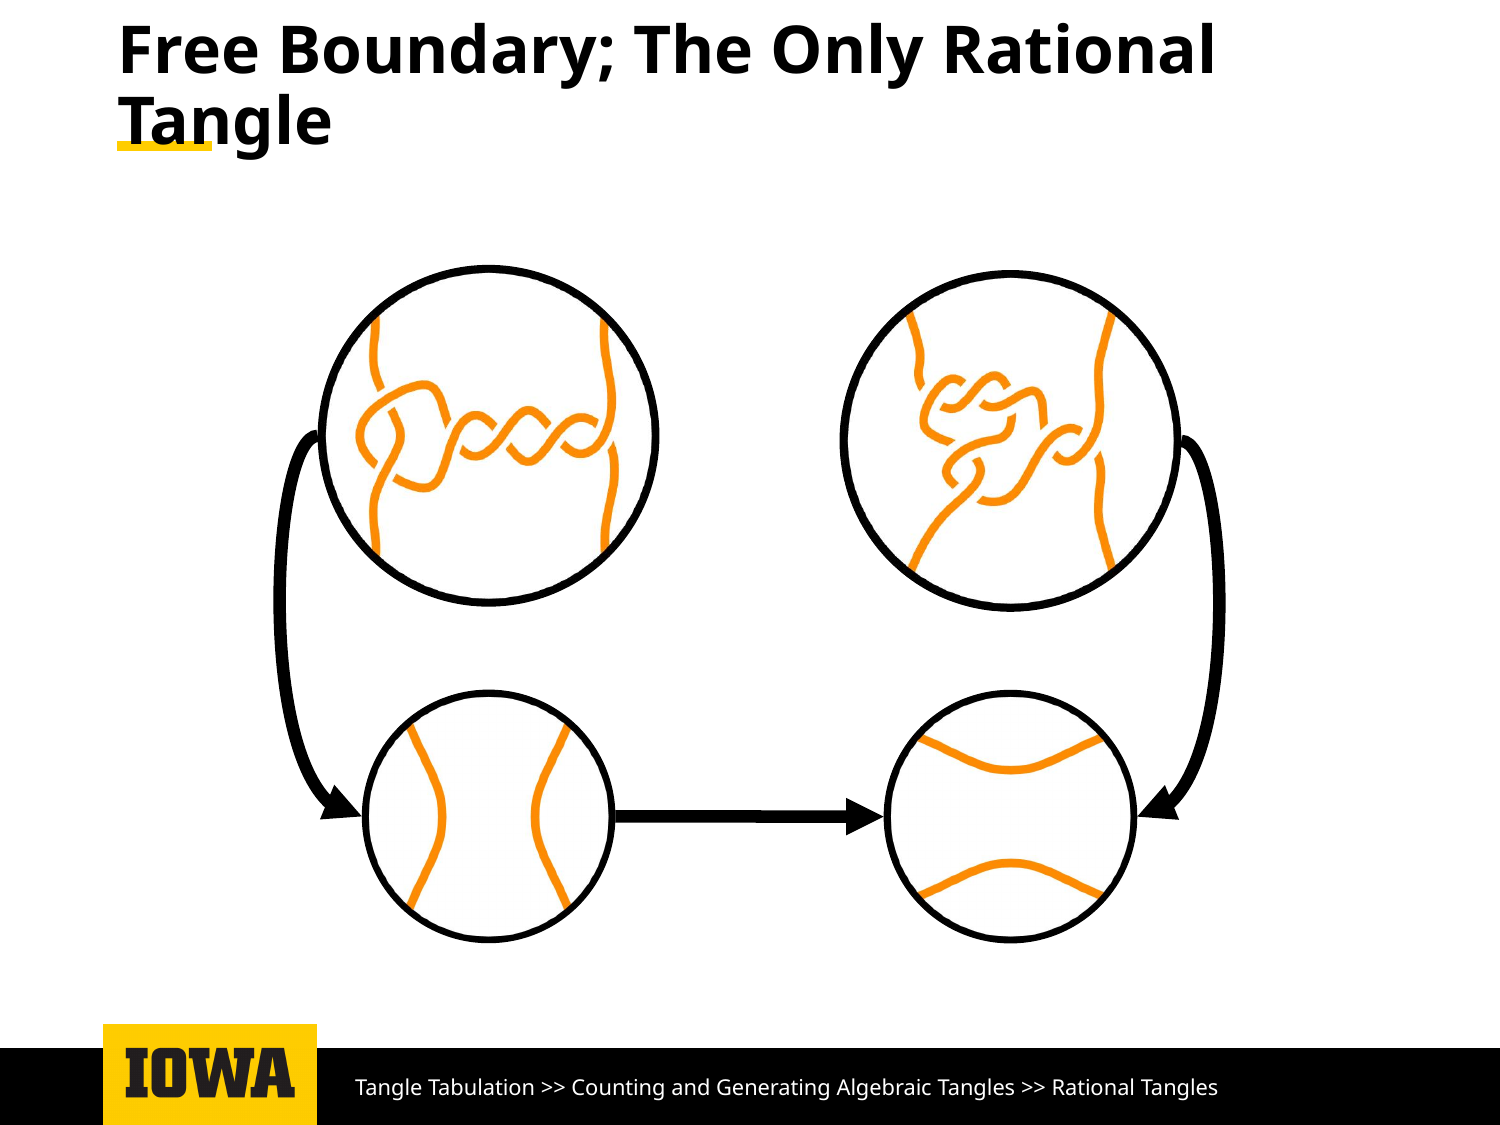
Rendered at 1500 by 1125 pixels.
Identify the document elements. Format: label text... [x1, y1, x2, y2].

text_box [1137, 440, 1182, 817]
picture [361, 689, 616, 944]
title Free Boundary; The Only Rational Tangle [117, 16, 1383, 159]
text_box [839, 270, 1182, 944]
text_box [317, 435, 362, 817]
picture [317, 264, 660, 607]
footer Tangle Tabulation >> Counting and Generating Algebraic Tangles >> Rational Tangles [340, 1056, 1409, 1117]
picture [103, 1024, 317, 1125]
